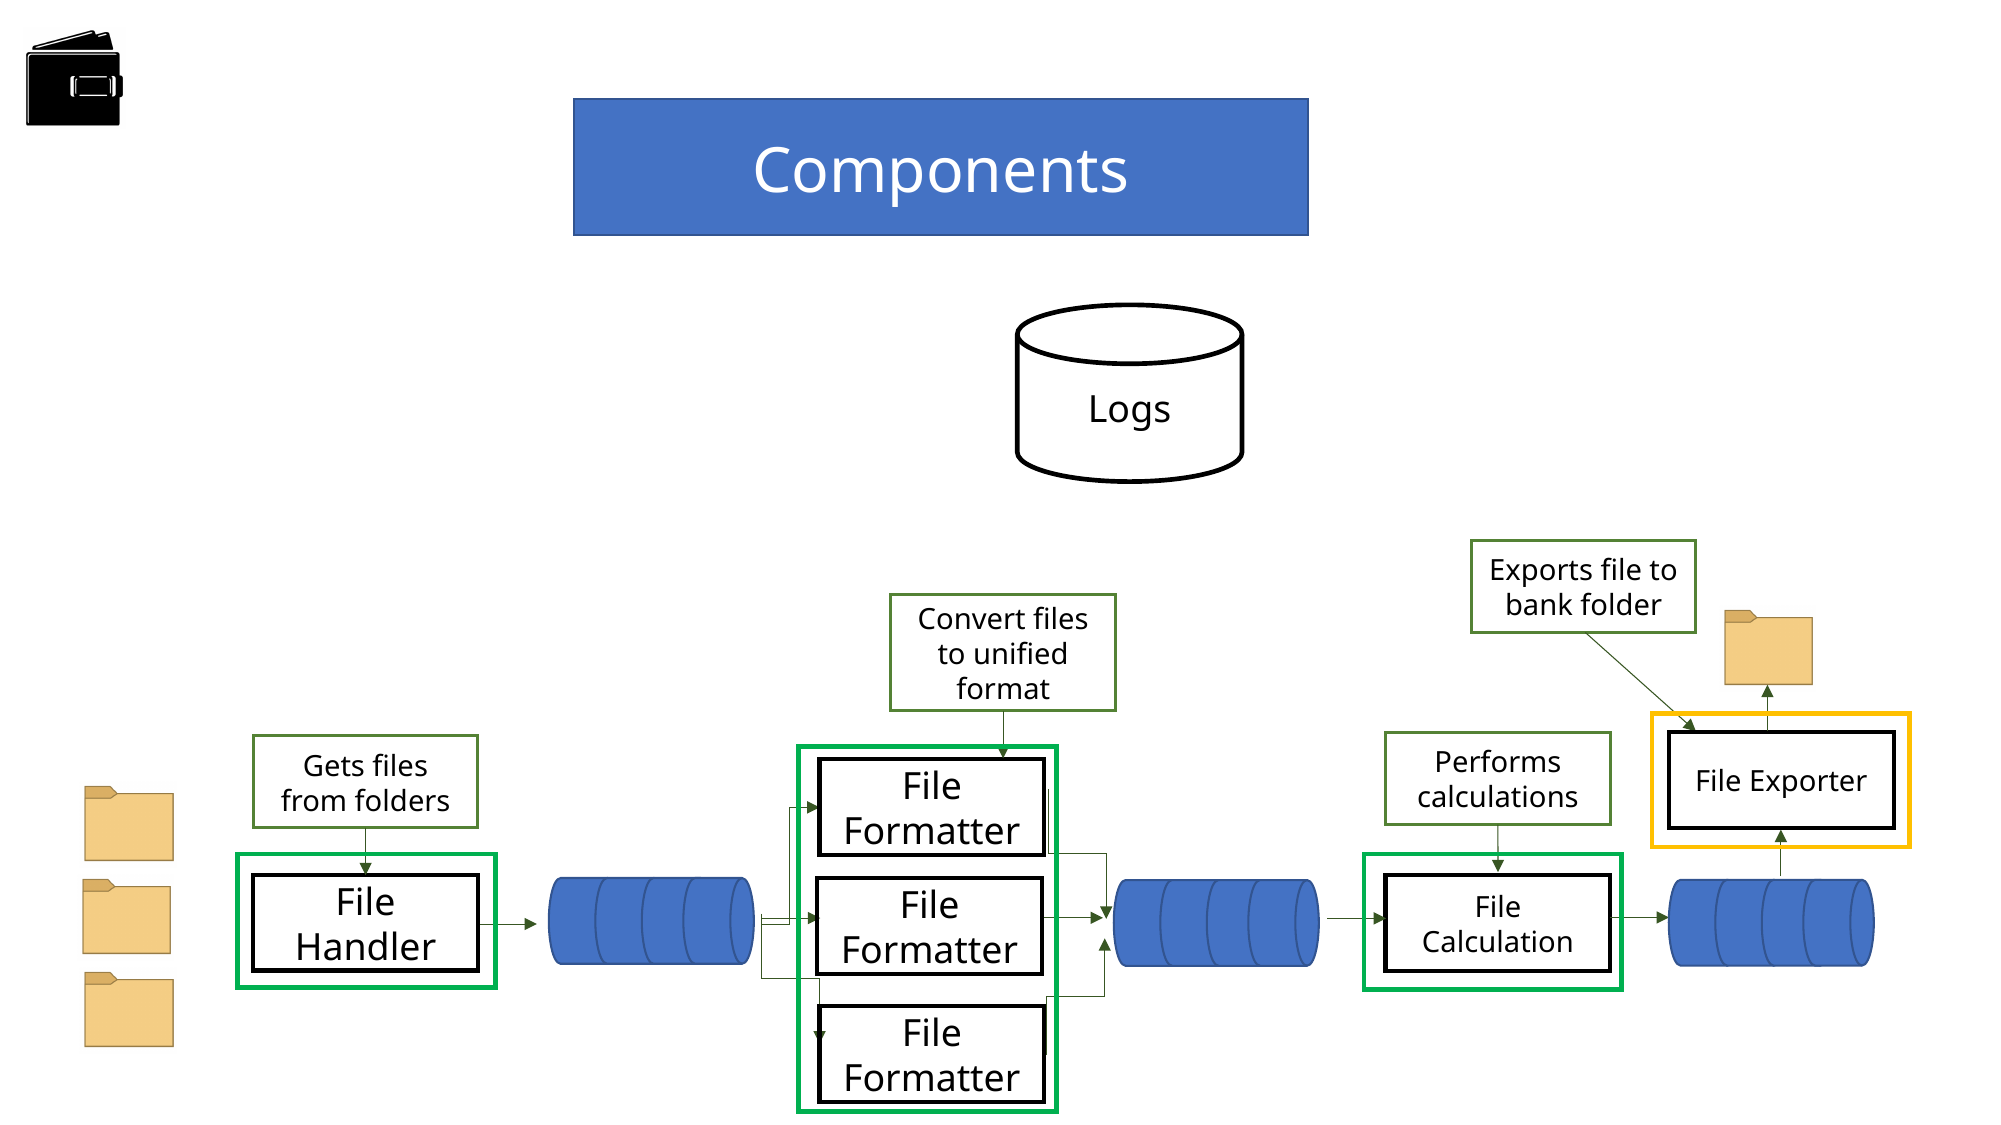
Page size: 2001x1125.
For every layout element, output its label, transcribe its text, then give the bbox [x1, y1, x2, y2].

text_box [1651, 712, 1911, 848]
picture [23, 27, 126, 129]
text_box [237, 853, 496, 988]
text_box Logs [1016, 303, 1244, 483]
picture [79, 781, 177, 868]
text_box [1113, 880, 1319, 966]
picture [1719, 605, 1816, 692]
picture [79, 967, 177, 1054]
text_box Convert files to unified format [890, 594, 1117, 712]
text_box Exports file to bank folder [1470, 539, 1697, 634]
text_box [1585, 632, 1696, 732]
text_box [761, 807, 820, 913]
picture [77, 874, 174, 961]
text_box Performs calculations [1385, 732, 1611, 826]
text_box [1046, 938, 1105, 1055]
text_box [548, 877, 754, 964]
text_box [1048, 788, 1107, 919]
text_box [761, 919, 820, 1044]
text_box [798, 745, 1057, 1112]
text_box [761, 913, 820, 918]
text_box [1668, 879, 1874, 966]
text_box [1363, 853, 1623, 991]
text_box Components [573, 98, 1309, 236]
text_box Gets files from folders [252, 735, 479, 829]
